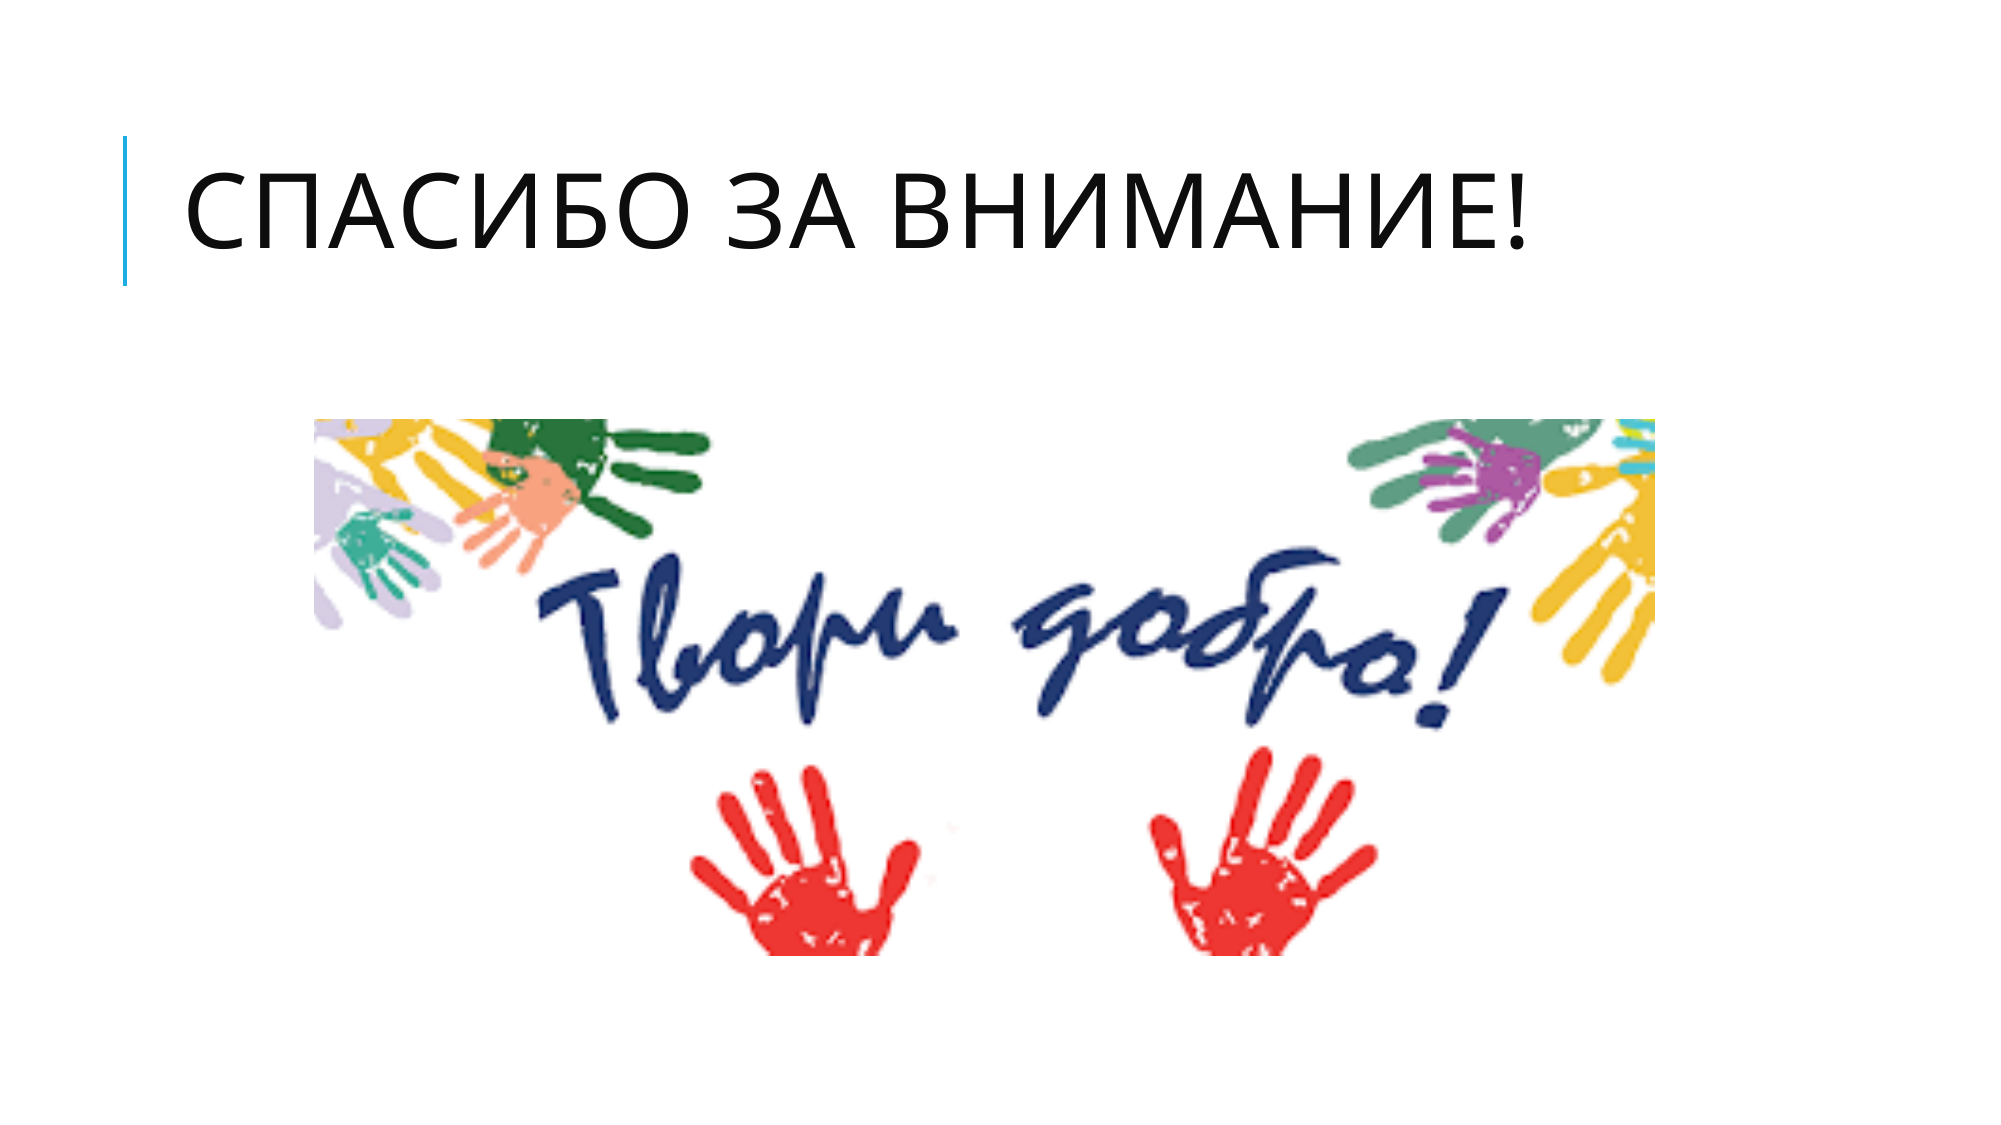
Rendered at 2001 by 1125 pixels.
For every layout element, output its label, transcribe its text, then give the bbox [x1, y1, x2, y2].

picture [314, 419, 1655, 956]
title Спасибо за внимание! [168, 96, 1763, 342]
